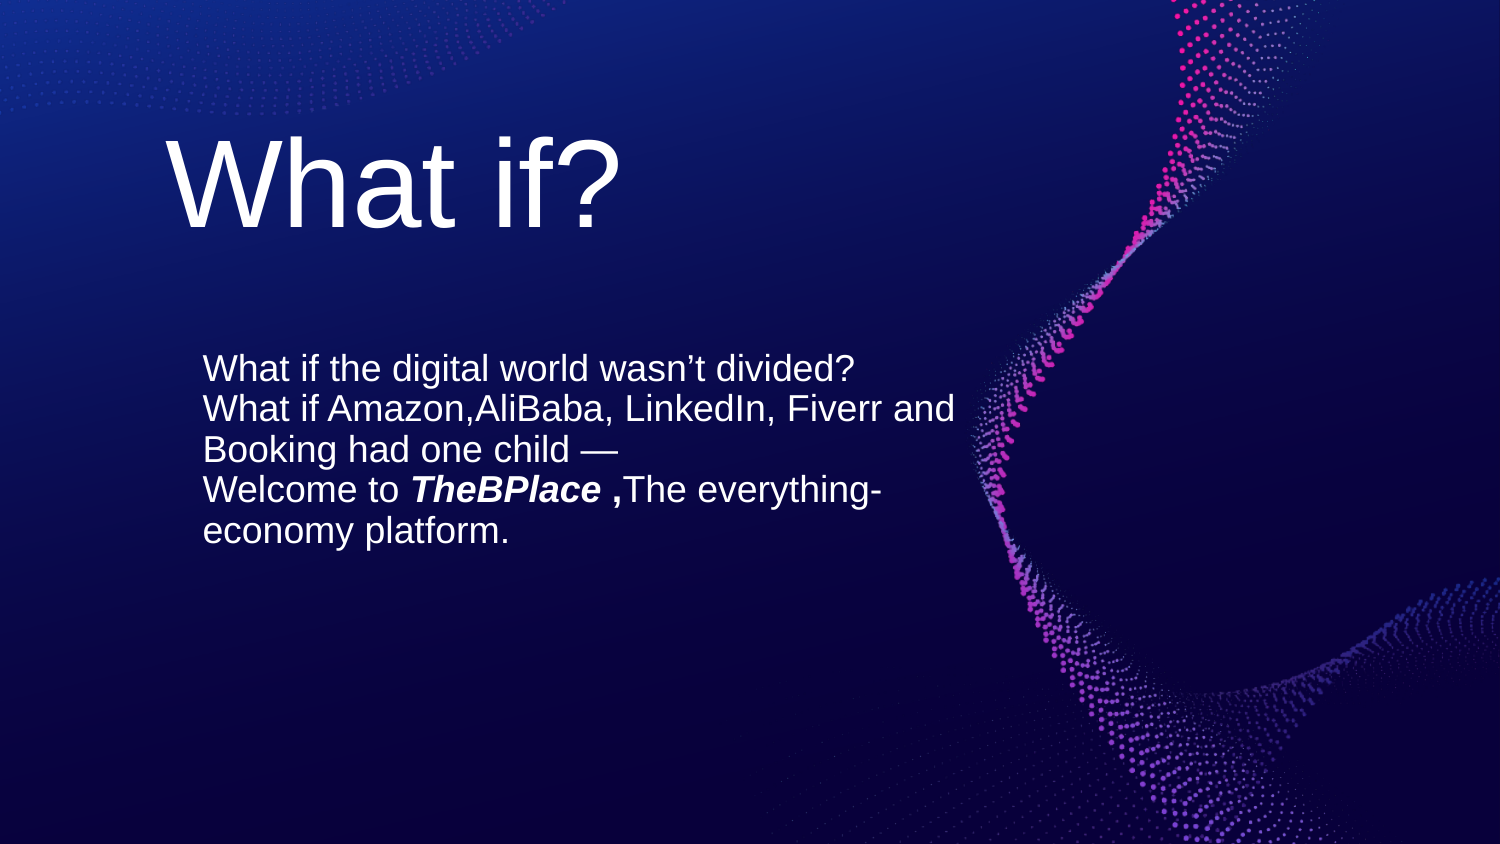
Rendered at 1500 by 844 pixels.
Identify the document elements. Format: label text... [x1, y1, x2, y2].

picture [0, 0, 1500, 844]
title What if? [150, 87, 696, 275]
list What if the digital world wasn’t divided? What if Amazon,AliBaba, LinkedIn, Fiverr and Booking had one child — Welcome to TheBPlace ,The everything-economy platform. [150, 333, 972, 752]
